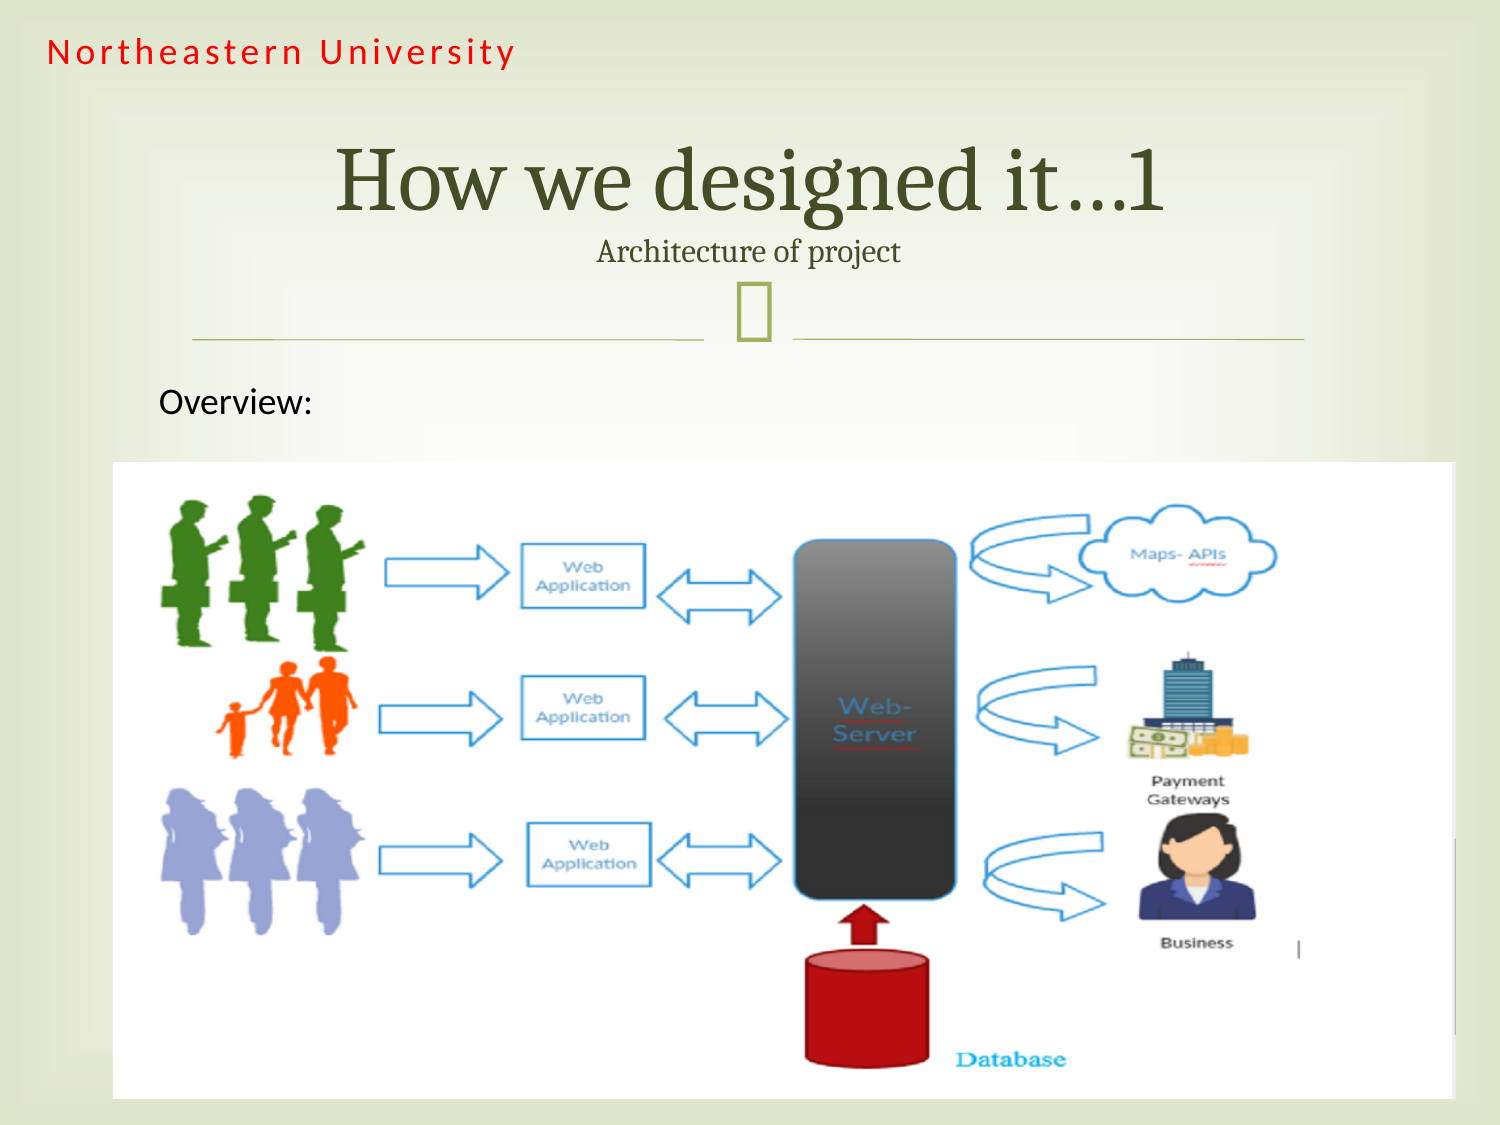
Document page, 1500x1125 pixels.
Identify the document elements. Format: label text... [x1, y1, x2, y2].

title How we designed it…1 Architecture of project [112, 50, 1386, 338]
text_box Overview: [144, 369, 329, 430]
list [112, 462, 1456, 1099]
text_box Northeastern University [31, 19, 543, 80]
